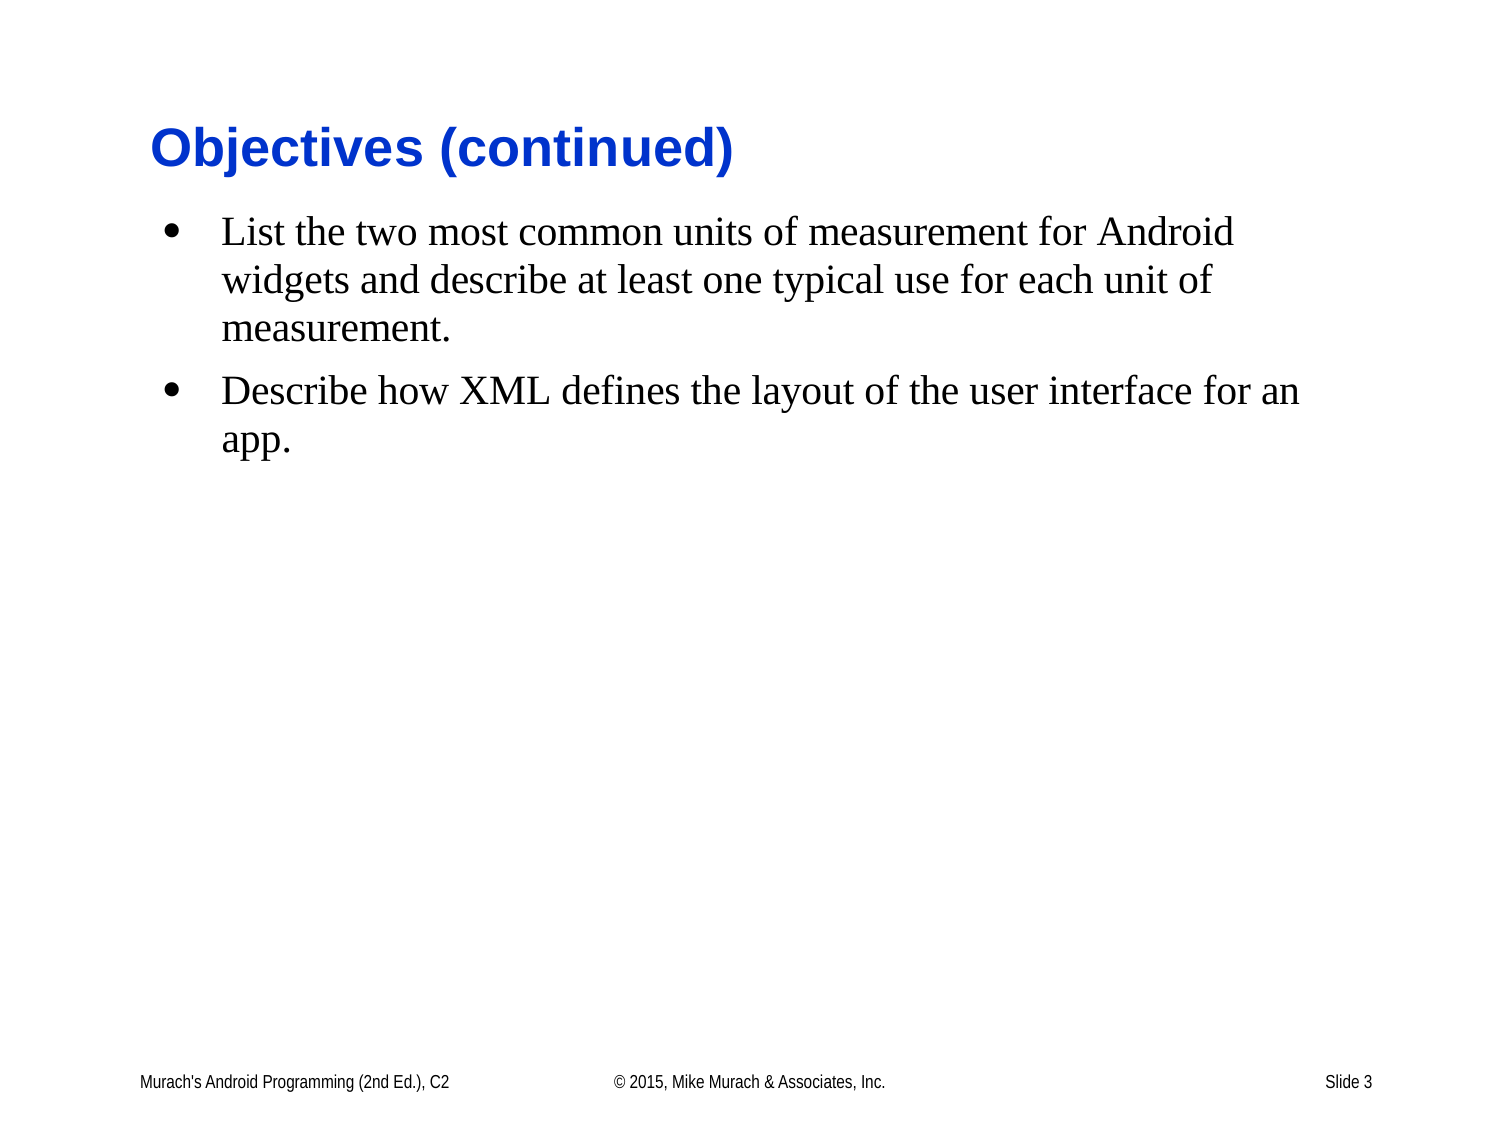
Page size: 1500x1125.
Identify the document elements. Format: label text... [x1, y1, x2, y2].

title Objectives (continued) [150, 112, 1350, 179]
slide_number Murach's Android Programming (2nd Ed.), C2 [125, 1025, 474, 1100]
footer © 2015, Mike Murach & Associates, Inc. [474, 1025, 1025, 1100]
slide_number Slide 3 [1074, 1025, 1388, 1100]
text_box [164, 204, 1363, 476]
